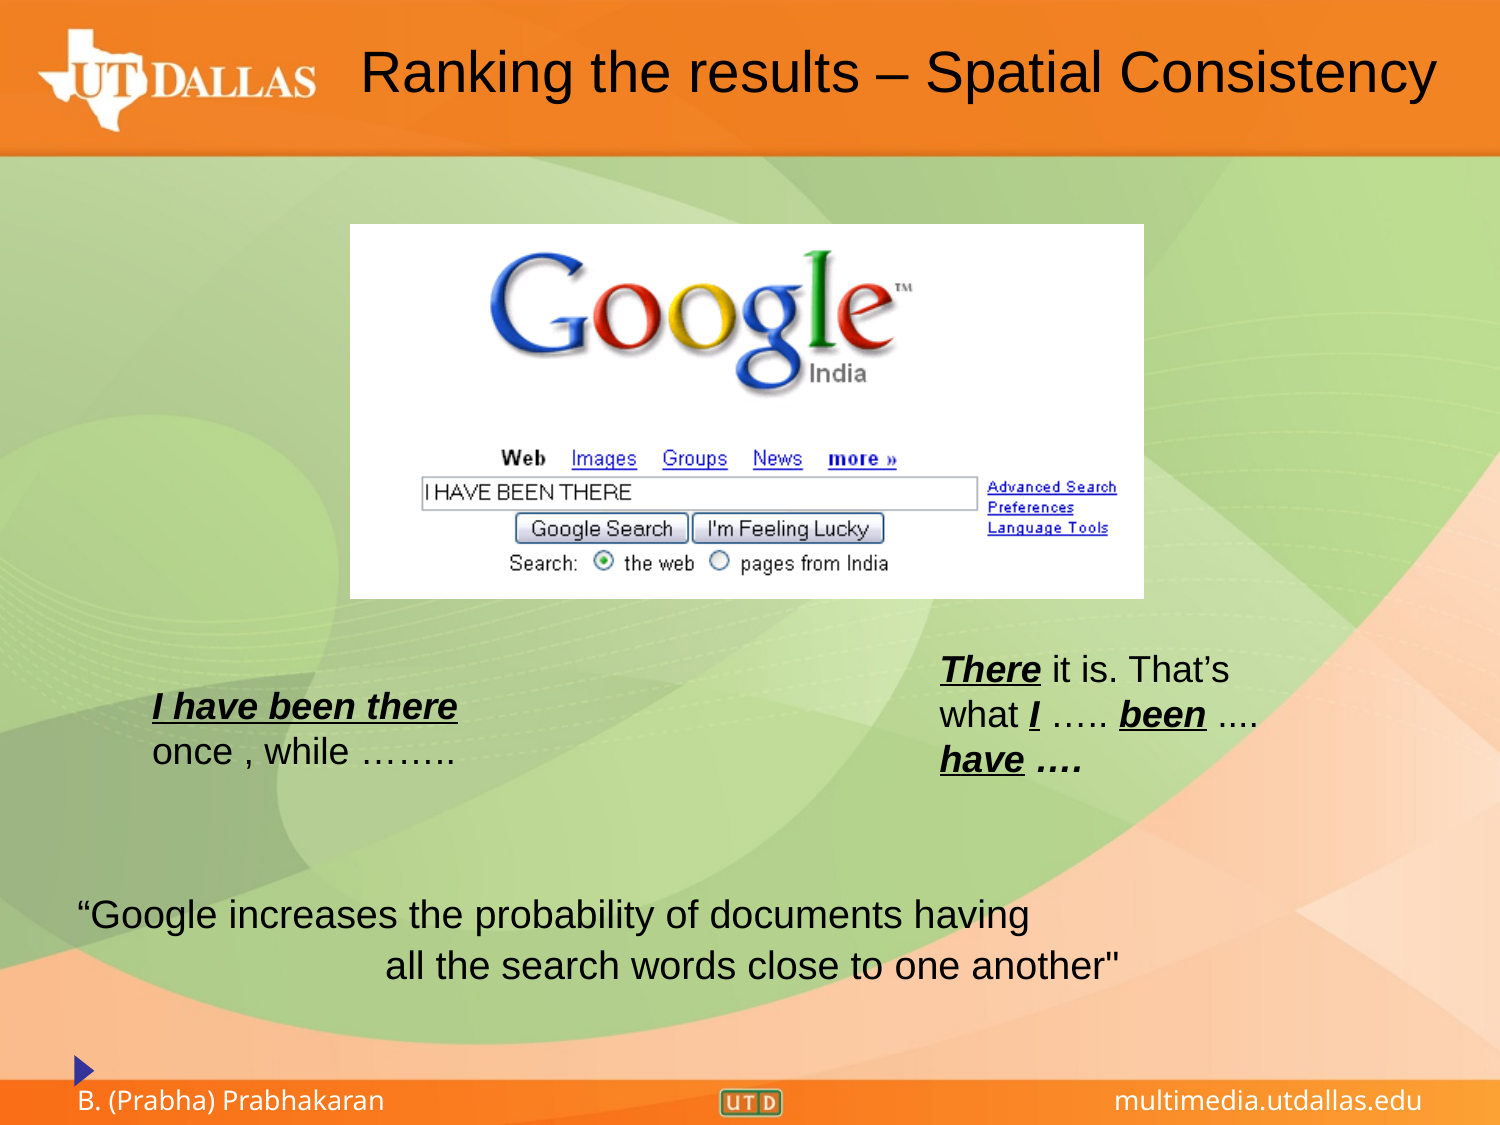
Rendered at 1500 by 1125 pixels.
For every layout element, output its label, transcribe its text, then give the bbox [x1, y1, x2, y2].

text_box I have been there once , while …….. [137, 674, 500, 780]
list “Google increases the probability of documents having all the search words close to one another" [62, 887, 1413, 1030]
picture [0, 0, 1500, 1125]
title Ranking the results – Spatial Consistency [262, 0, 1500, 163]
text_box There it is. That’s what I ….. been .... have …. [924, 637, 1288, 788]
